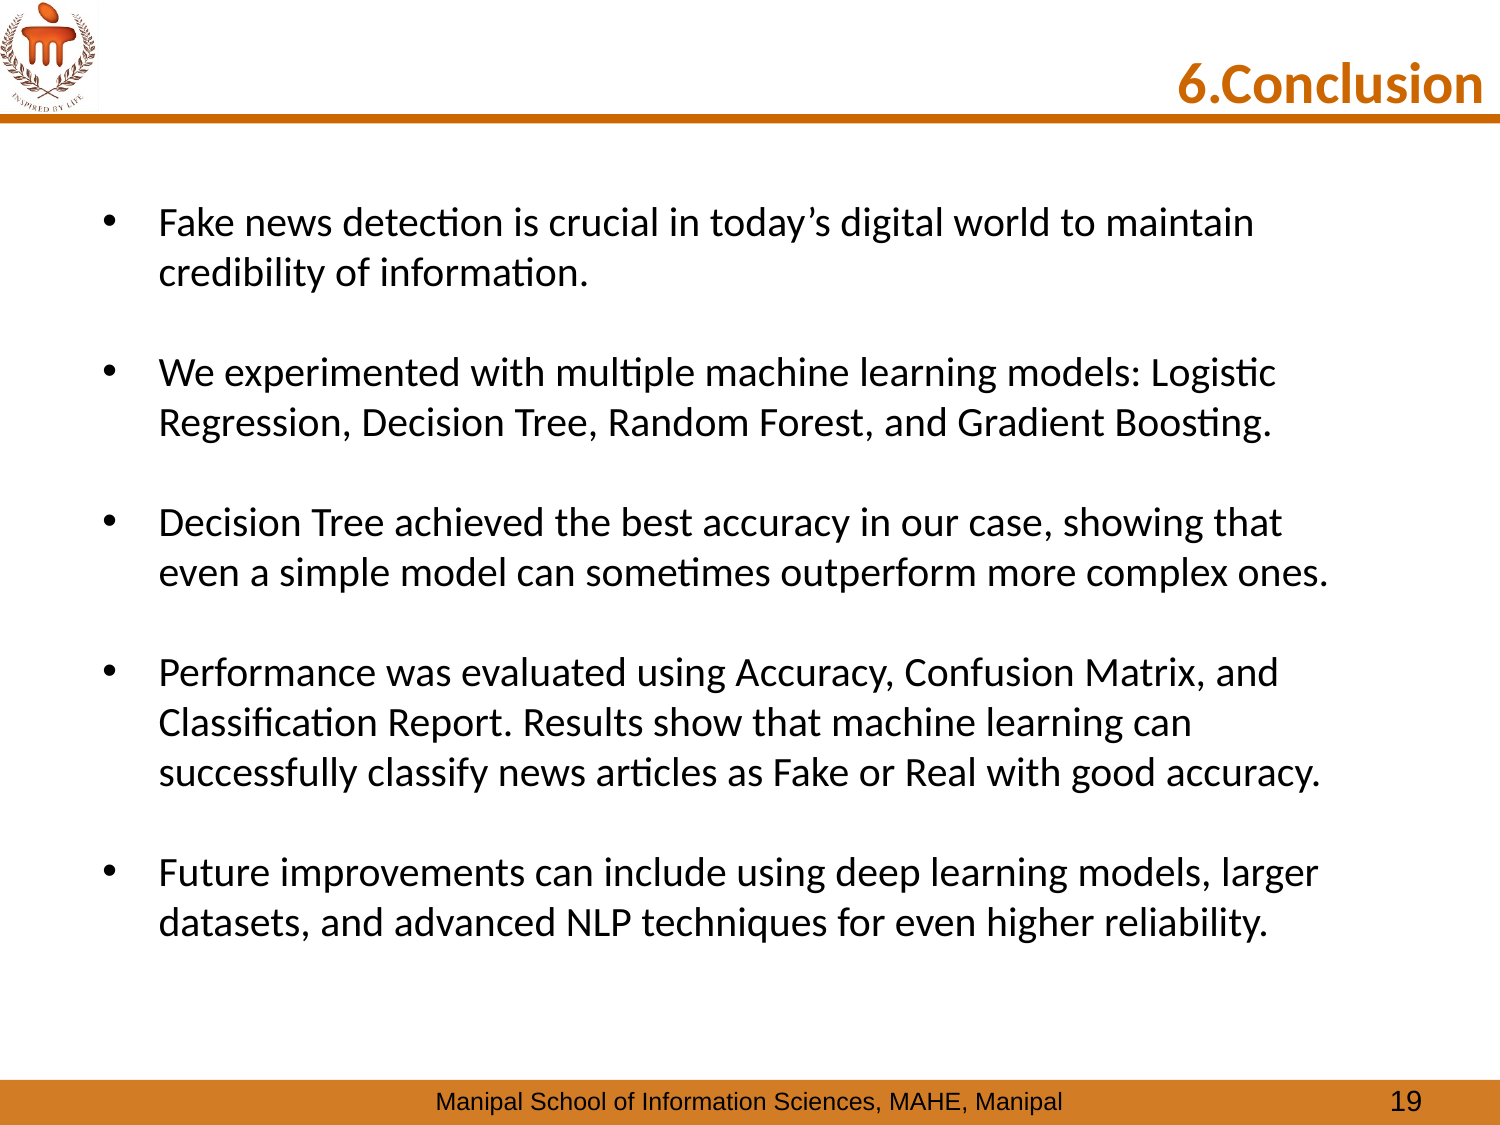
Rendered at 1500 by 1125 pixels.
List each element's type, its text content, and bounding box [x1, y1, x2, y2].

title 6.Conclusion [549, 37, 1500, 105]
slide_number 19 [1087, 1074, 1438, 1125]
picture [0, 2, 99, 112]
text_box Fake news detection is crucial in today’s digital world to maintain credibility of information. We experimented with multiple machine learning models: Logistic Regression, Decision Tree, Random Forest, and Gradient Boosting. Decision Tree achieved the best accuracy in our case, showing that even a simple model can sometimes outperform more complex ones. Performance was evaluated using Accuracy, Confusion Matrix, and Classification Report. Results show that machine learning can successfully classify news articles as Fake or Real with good accuracy. Future improvements can include using deep learning models, larger datasets, and advanced NLP techniques for even higher reliability. [87, 187, 1350, 953]
